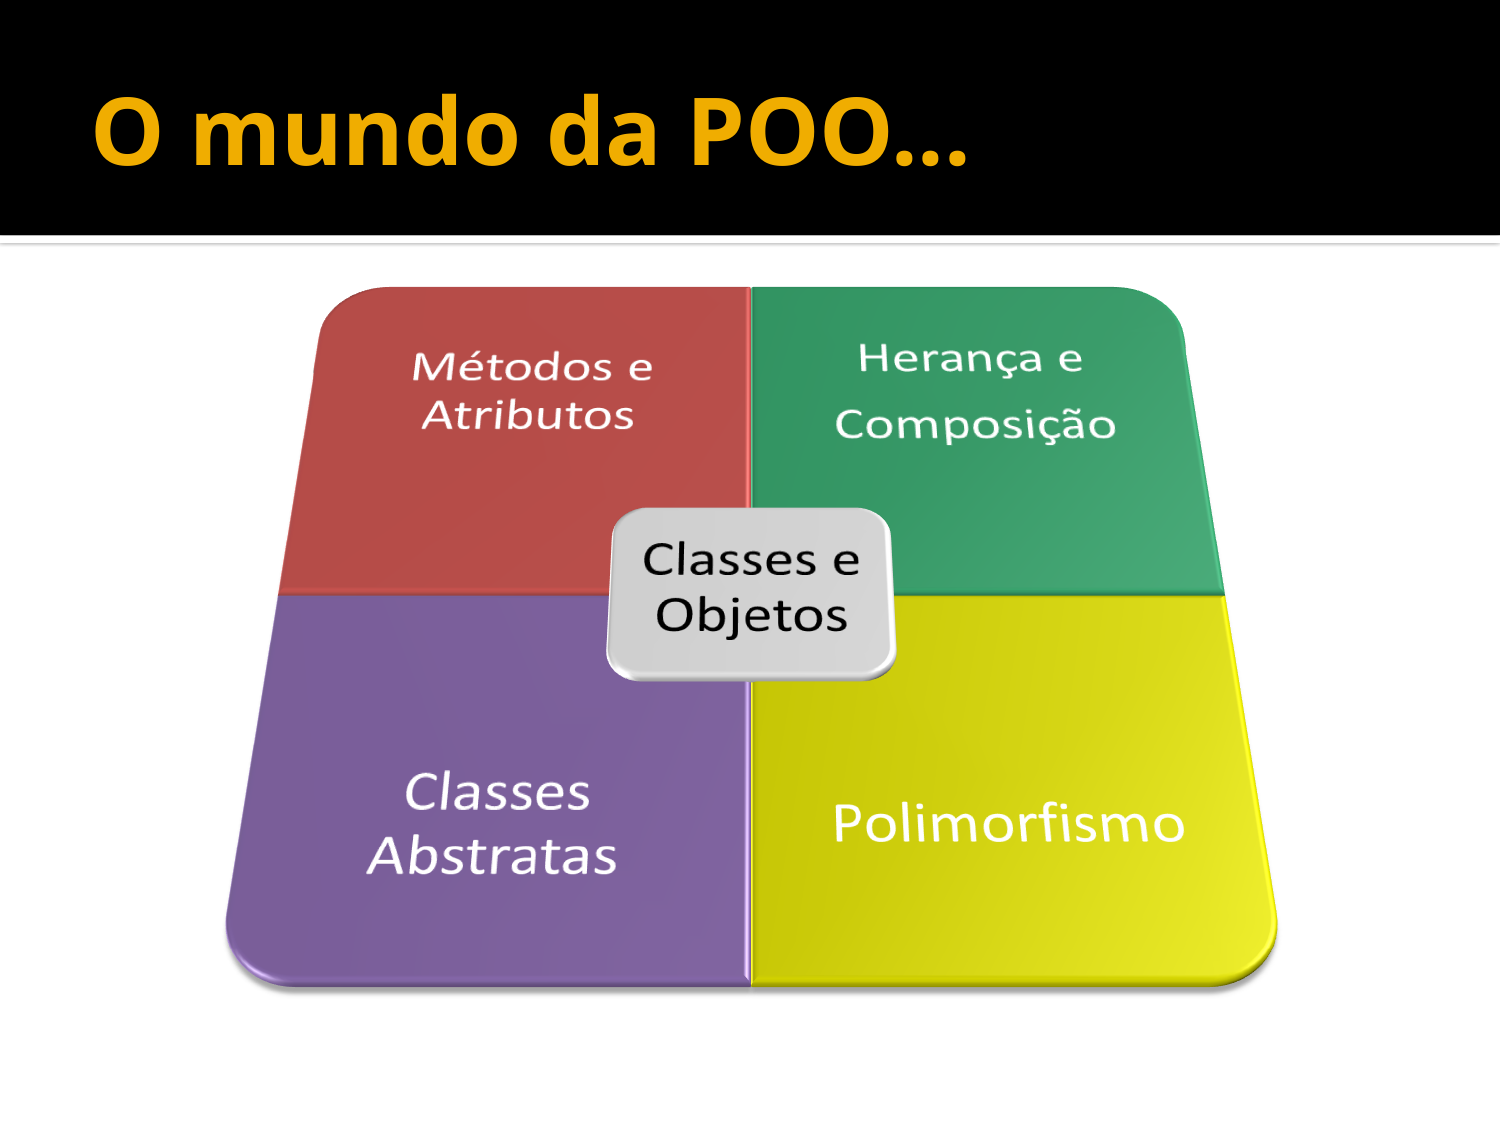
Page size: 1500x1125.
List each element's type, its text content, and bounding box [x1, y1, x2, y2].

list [205, 133, 1295, 1050]
title O mundo da POO... [75, 25, 1425, 231]
